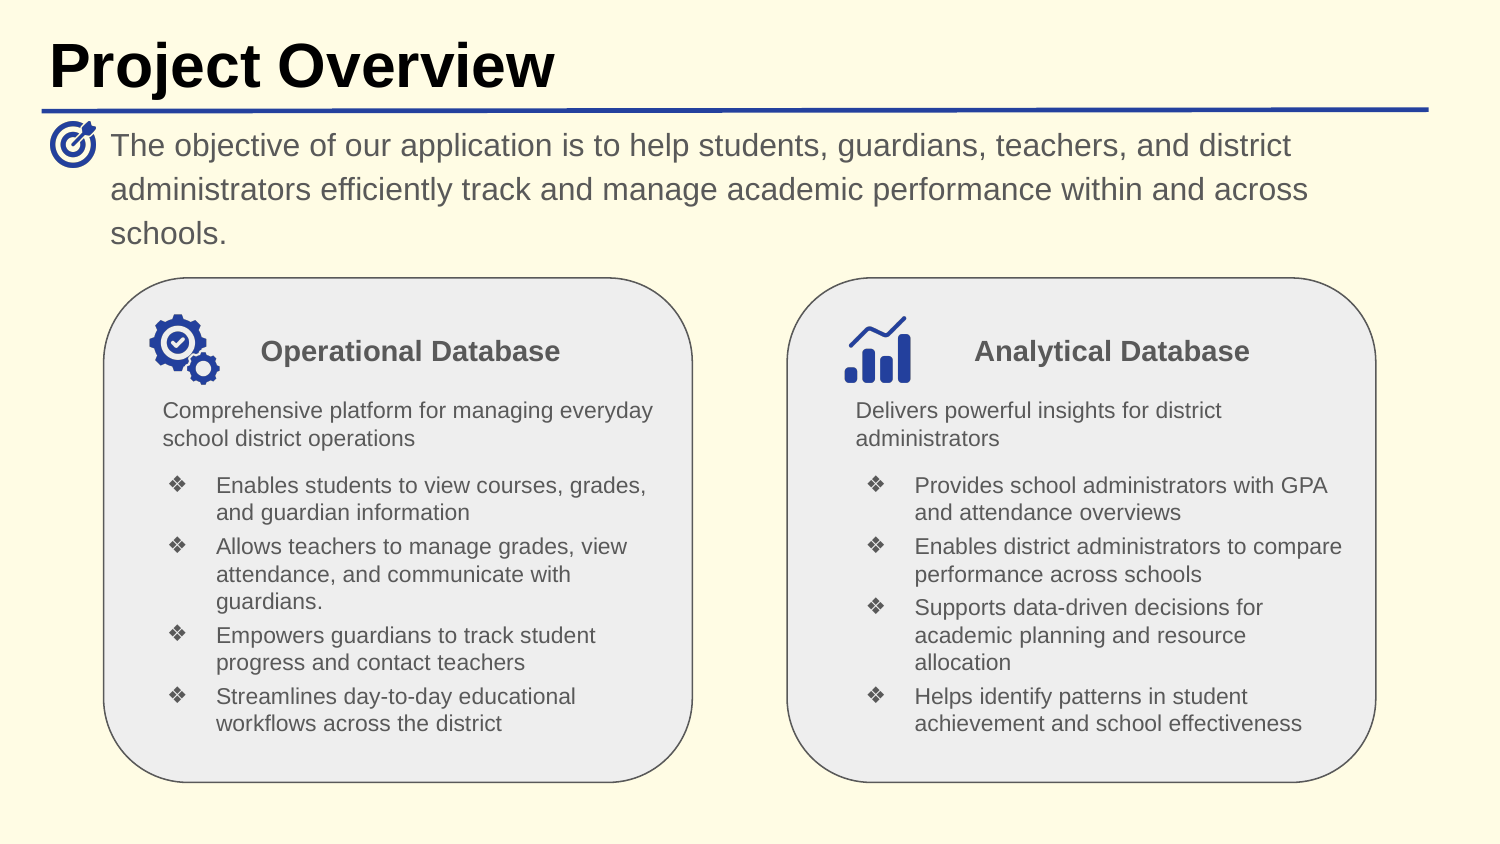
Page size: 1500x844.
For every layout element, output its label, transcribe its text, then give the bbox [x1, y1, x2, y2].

text_box Provides school administrators with GPA and attendance overviews Enables district administrators to compare performance across schools Supports data-driven decisions for academic planning and resource allocation Helps identify patterns in student achievement and school effectiveness [824, 455, 1364, 782]
text_box [787, 277, 1376, 768]
picture [147, 311, 222, 387]
text_box [103, 277, 693, 761]
picture [840, 311, 916, 387]
text_box Delivers powerful insights for district administrators [840, 380, 1375, 456]
text_box Comprehensive platform for managing everyday school district operations [147, 380, 682, 475]
picture [49, 121, 96, 168]
text_box Operational Database [245, 316, 665, 374]
text_box Enables students to view courses, grades, and guardian information Allows teachers to manage grades, view attendance, and communicate with guardians. Empowers guardians to track student progress and contact teachers Streamlines day-to-day educational workflows across the district [126, 455, 665, 782]
title Project Overview [34, 10, 736, 105]
list The objective of our application is to help students, guardians, teachers, and district administrators efficiently track and manage academic performance within and across schools. [95, 104, 1434, 268]
text_box Analytical Database [959, 316, 1276, 374]
